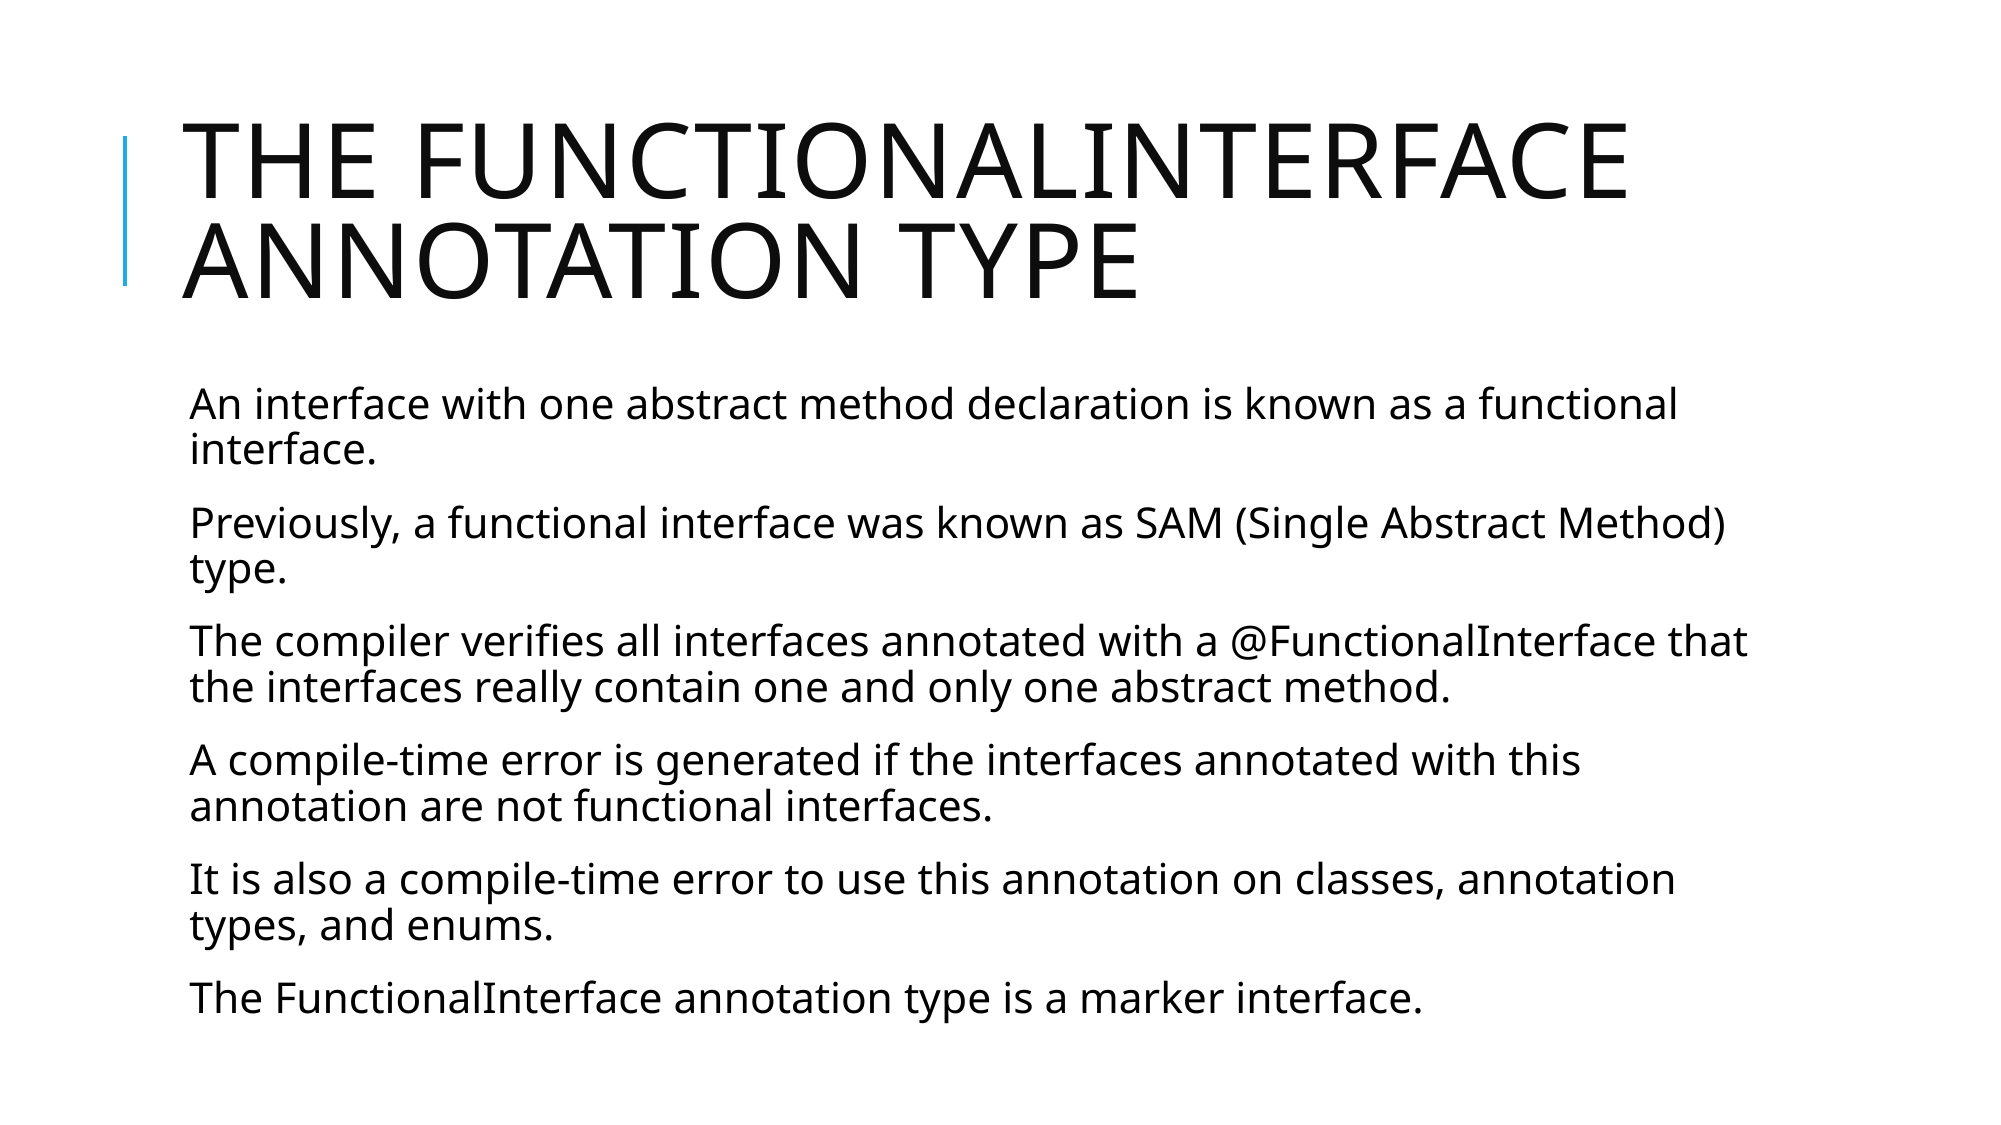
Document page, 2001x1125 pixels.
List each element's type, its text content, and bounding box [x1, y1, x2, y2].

title The FunctionalInterface Annotation Type [168, 96, 1763, 342]
list An interface with one abstract method declaration is known as a functional interface. Previously, a functional interface was known as SAM (Single Abstract Method) type. The compiler verifies all interfaces annotated with a @FunctionalInterface that the interfaces really contain one and only one abstract method. A compile-time error is generated if the interfaces annotated with this annotation are not functional interfaces. It is also a compile-time error to use this annotation on classes, annotation types, and enums. The FunctionalInterface annotation type is a marker interface. [168, 375, 1763, 1035]
